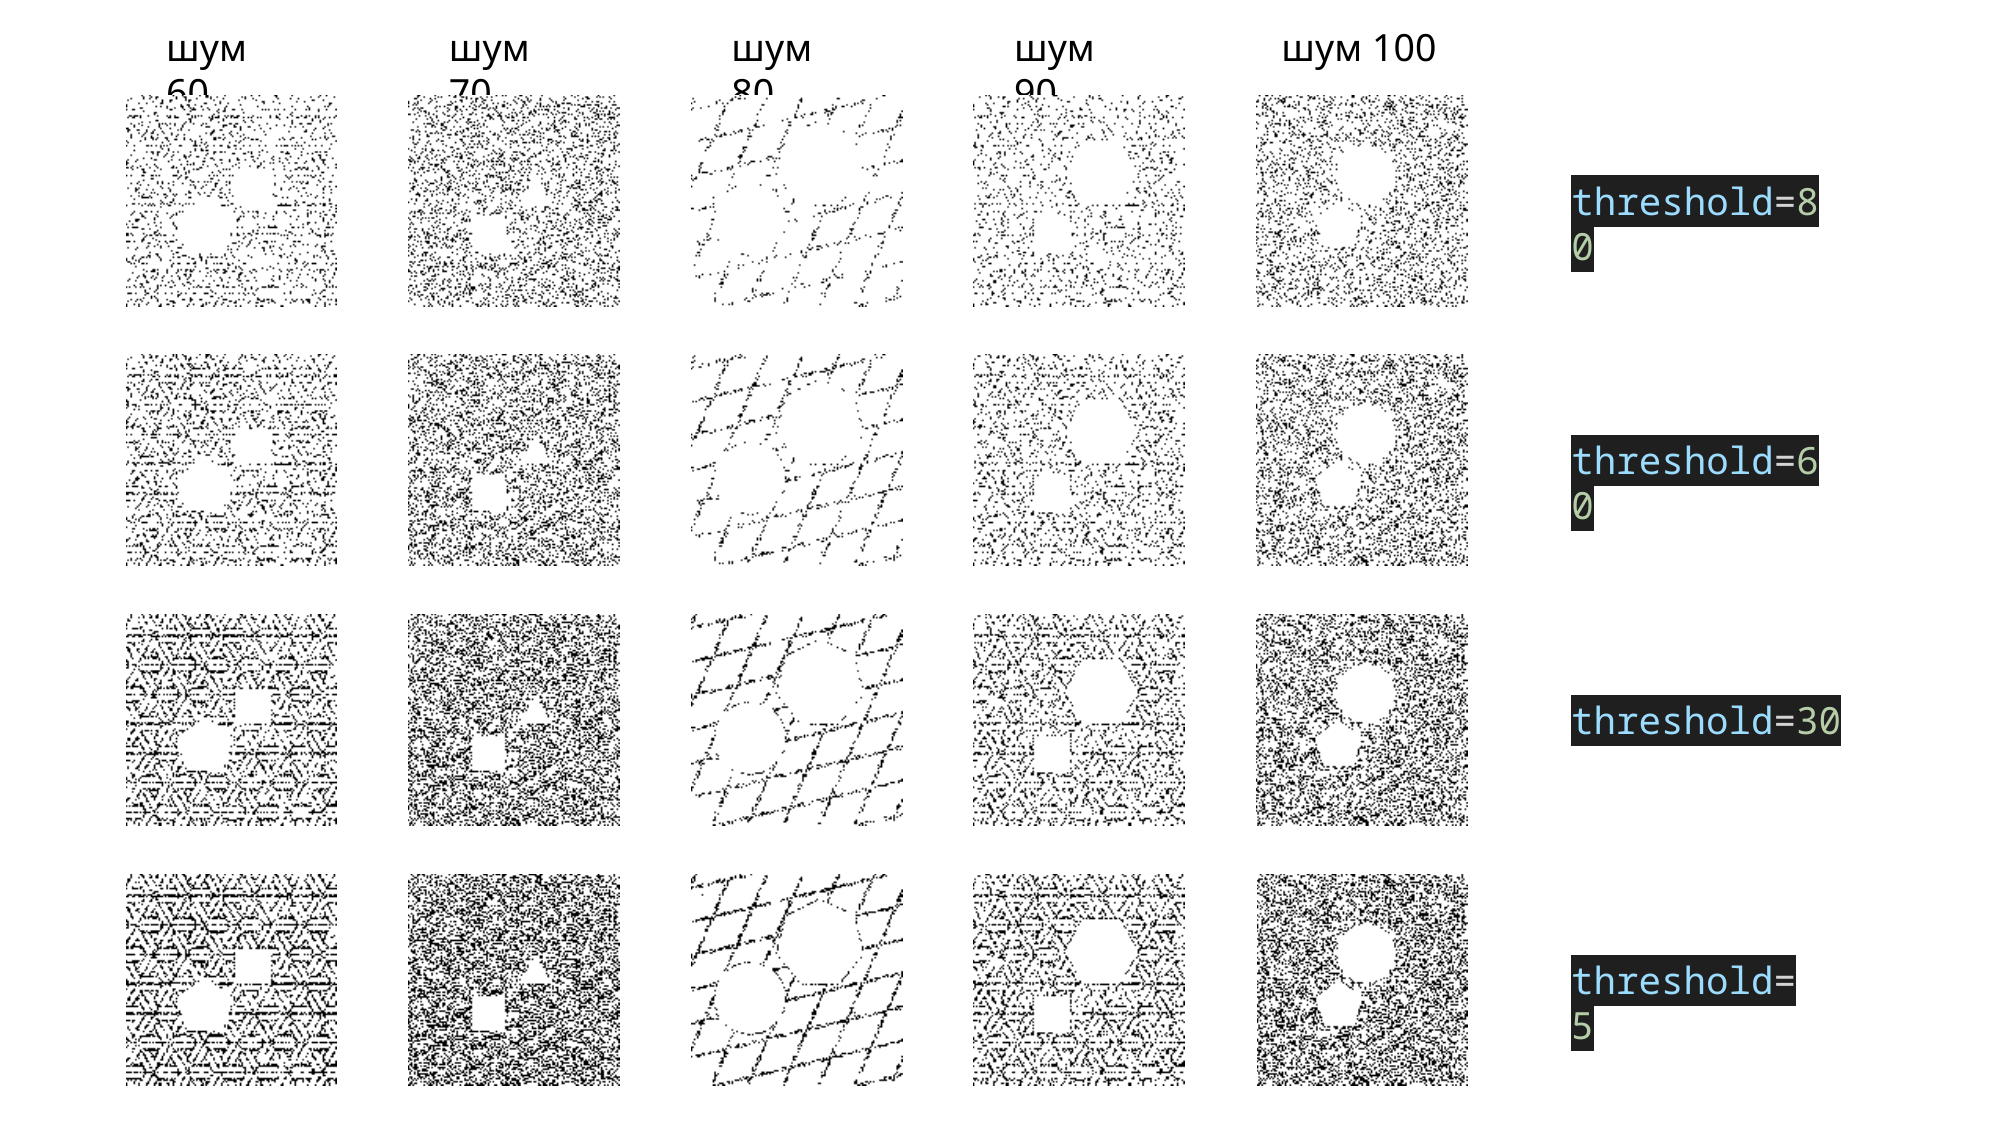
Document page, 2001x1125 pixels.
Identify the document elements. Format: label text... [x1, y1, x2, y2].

text_box threshold=30 [1556, 689, 1915, 750]
text_box threshold=80 [1556, 170, 1848, 276]
picture [408, 94, 621, 307]
text_box threshold=5 [1556, 949, 1819, 1055]
picture [973, 354, 1186, 567]
picture [973, 614, 1186, 827]
picture [408, 873, 621, 1086]
picture [1256, 614, 1468, 827]
text_box шум 60 [151, 16, 312, 94]
picture [690, 94, 903, 307]
picture [125, 94, 338, 307]
picture [125, 354, 338, 567]
picture [973, 94, 1186, 307]
picture [125, 614, 338, 827]
text_box шум 90 [999, 16, 1160, 94]
picture [408, 614, 621, 827]
picture [690, 614, 903, 827]
picture [1256, 94, 1468, 307]
picture [408, 354, 621, 567]
picture [125, 873, 338, 1086]
picture [1256, 354, 1468, 567]
picture [690, 354, 903, 567]
text_box шум 100 [1266, 16, 1458, 76]
text_box шум 70 [434, 16, 595, 94]
picture [1256, 873, 1469, 1086]
text_box шум 80 [716, 16, 877, 94]
picture [690, 873, 903, 1086]
text_box threshold=60 [1556, 430, 1848, 535]
picture [973, 873, 1186, 1086]
